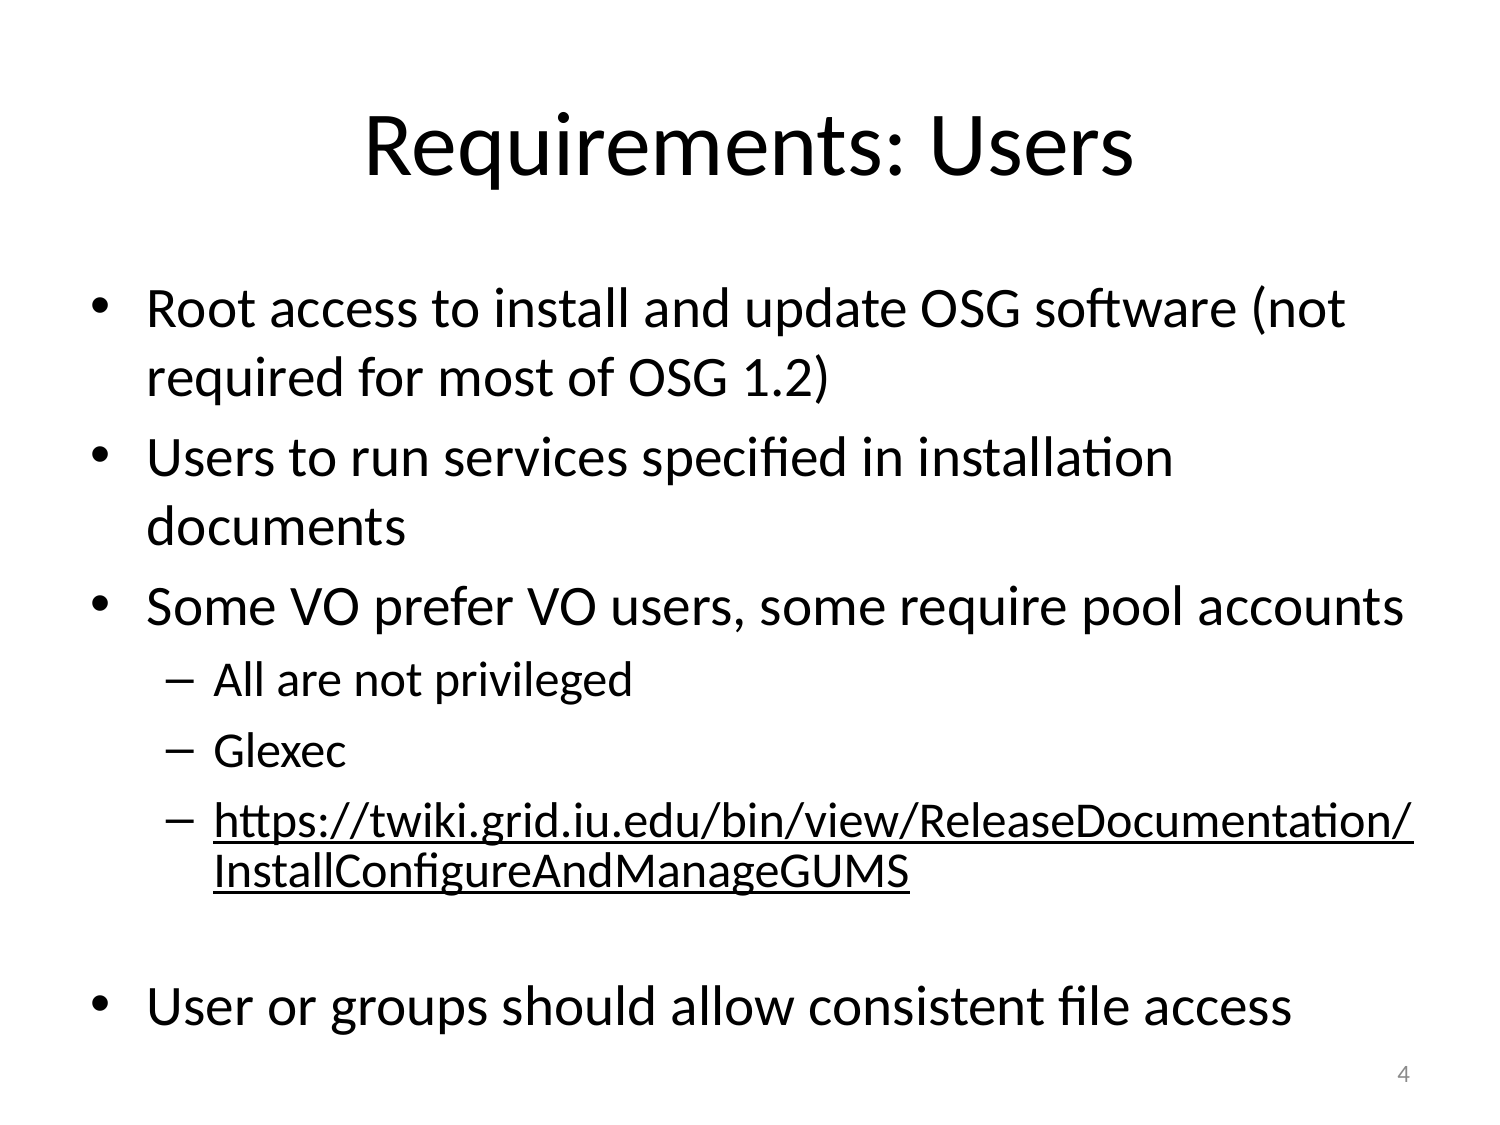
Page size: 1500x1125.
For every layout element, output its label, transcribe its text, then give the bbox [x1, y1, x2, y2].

title Requirements: Users [75, 45, 1425, 233]
list Root access to install and update OSG software (not required for most of OSG 1.2) Users to run services specified in installation documents Some VO prefer VO users, some require pool accounts All are not privileged Glexec https://twiki.grid.iu.edu/bin/view/ReleaseDocumentation/InstallConfigureAndManageGUMS User or groups should allow consistent file access [75, 262, 1425, 1005]
slide_number 4 [1074, 1042, 1425, 1103]
